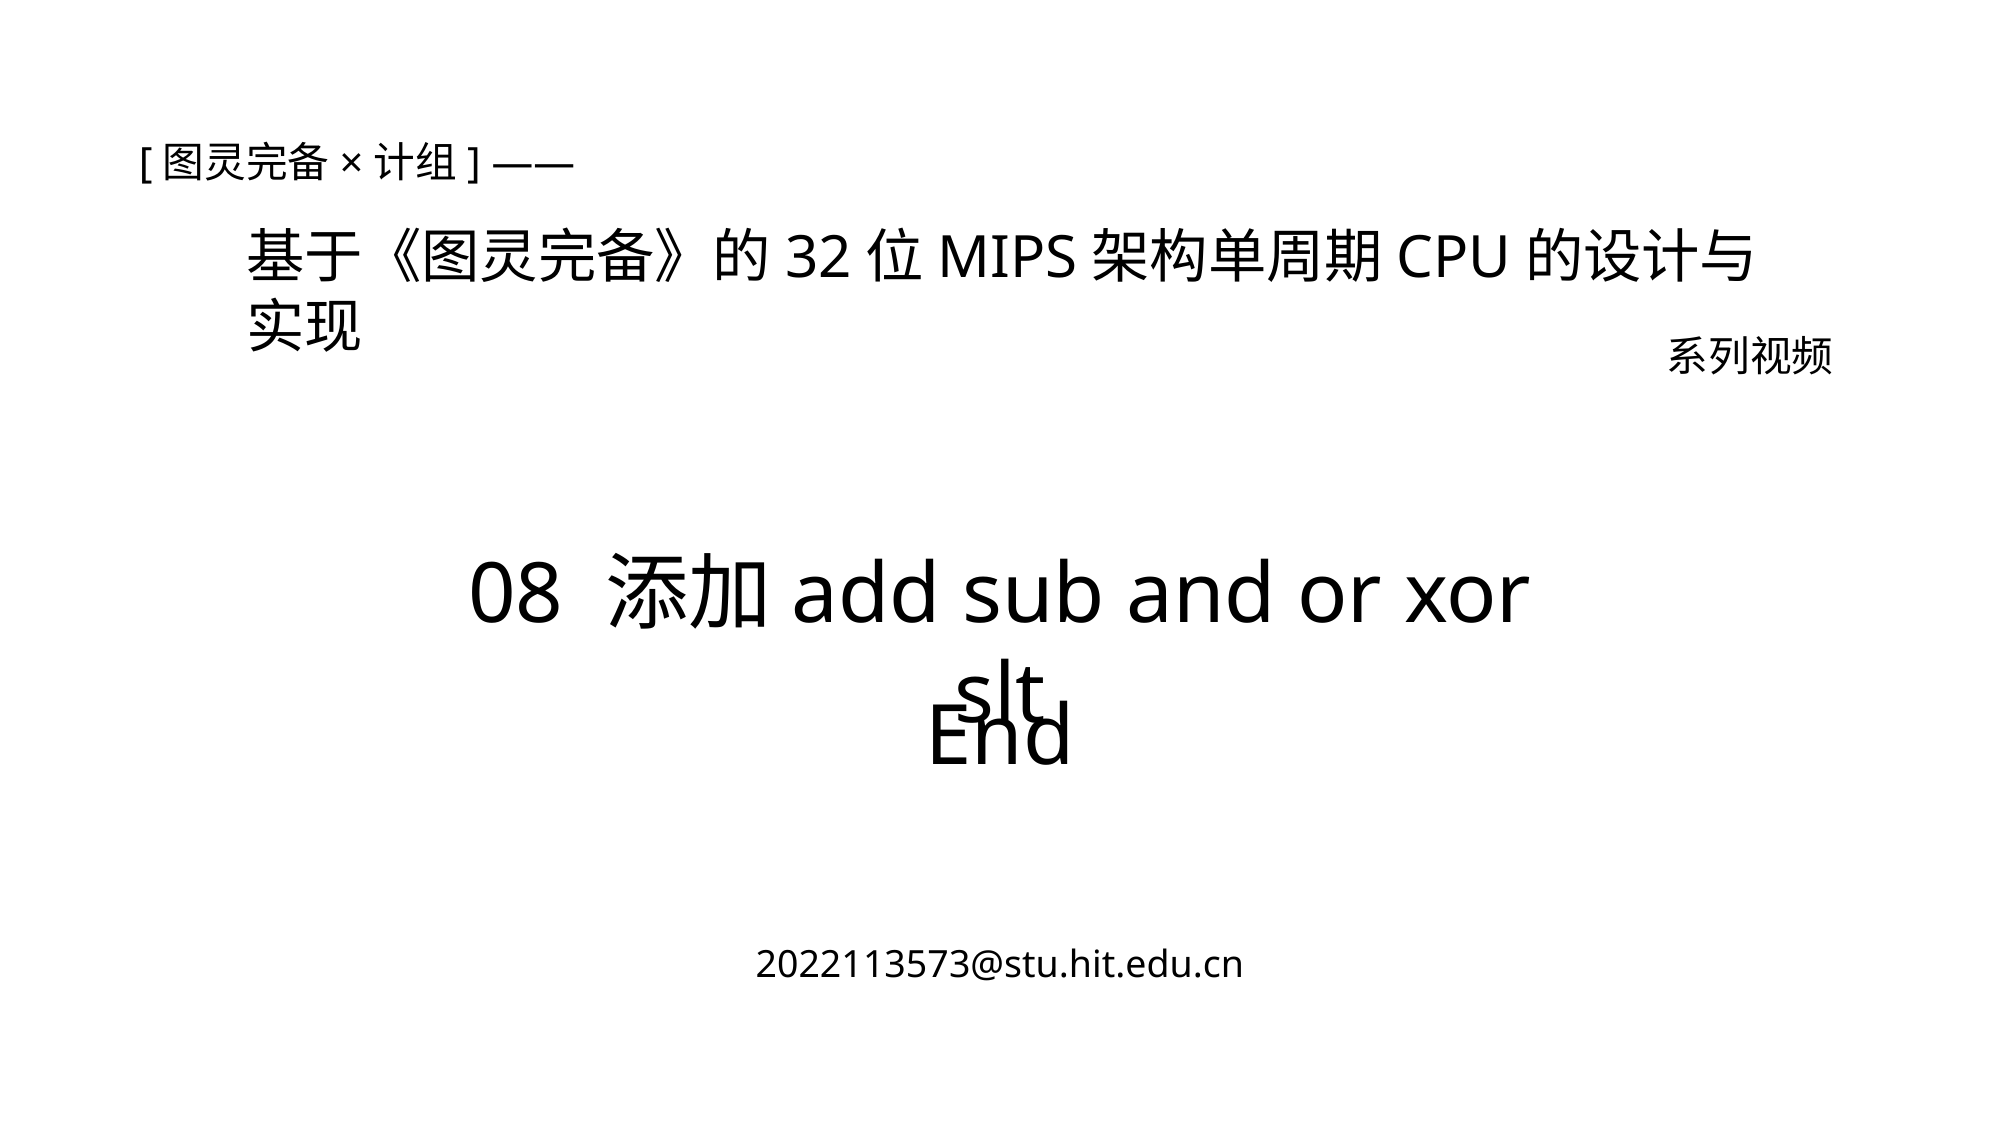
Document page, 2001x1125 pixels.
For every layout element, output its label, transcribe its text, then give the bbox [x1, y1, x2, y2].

text_box End [889, 747, 1111, 789]
text_box [图灵完备×计组] —— [124, 128, 592, 193]
text_box 08 添加add sub and or xor slt [412, 531, 1587, 747]
text_box 2022113573@stu.hit.edu.cn [740, 932, 1260, 992]
text_box 系列视频 [1651, 321, 1862, 387]
text_box 基于《图灵完备》的32位MIPS架构单周期CPU的设计与实现 [232, 211, 1826, 367]
